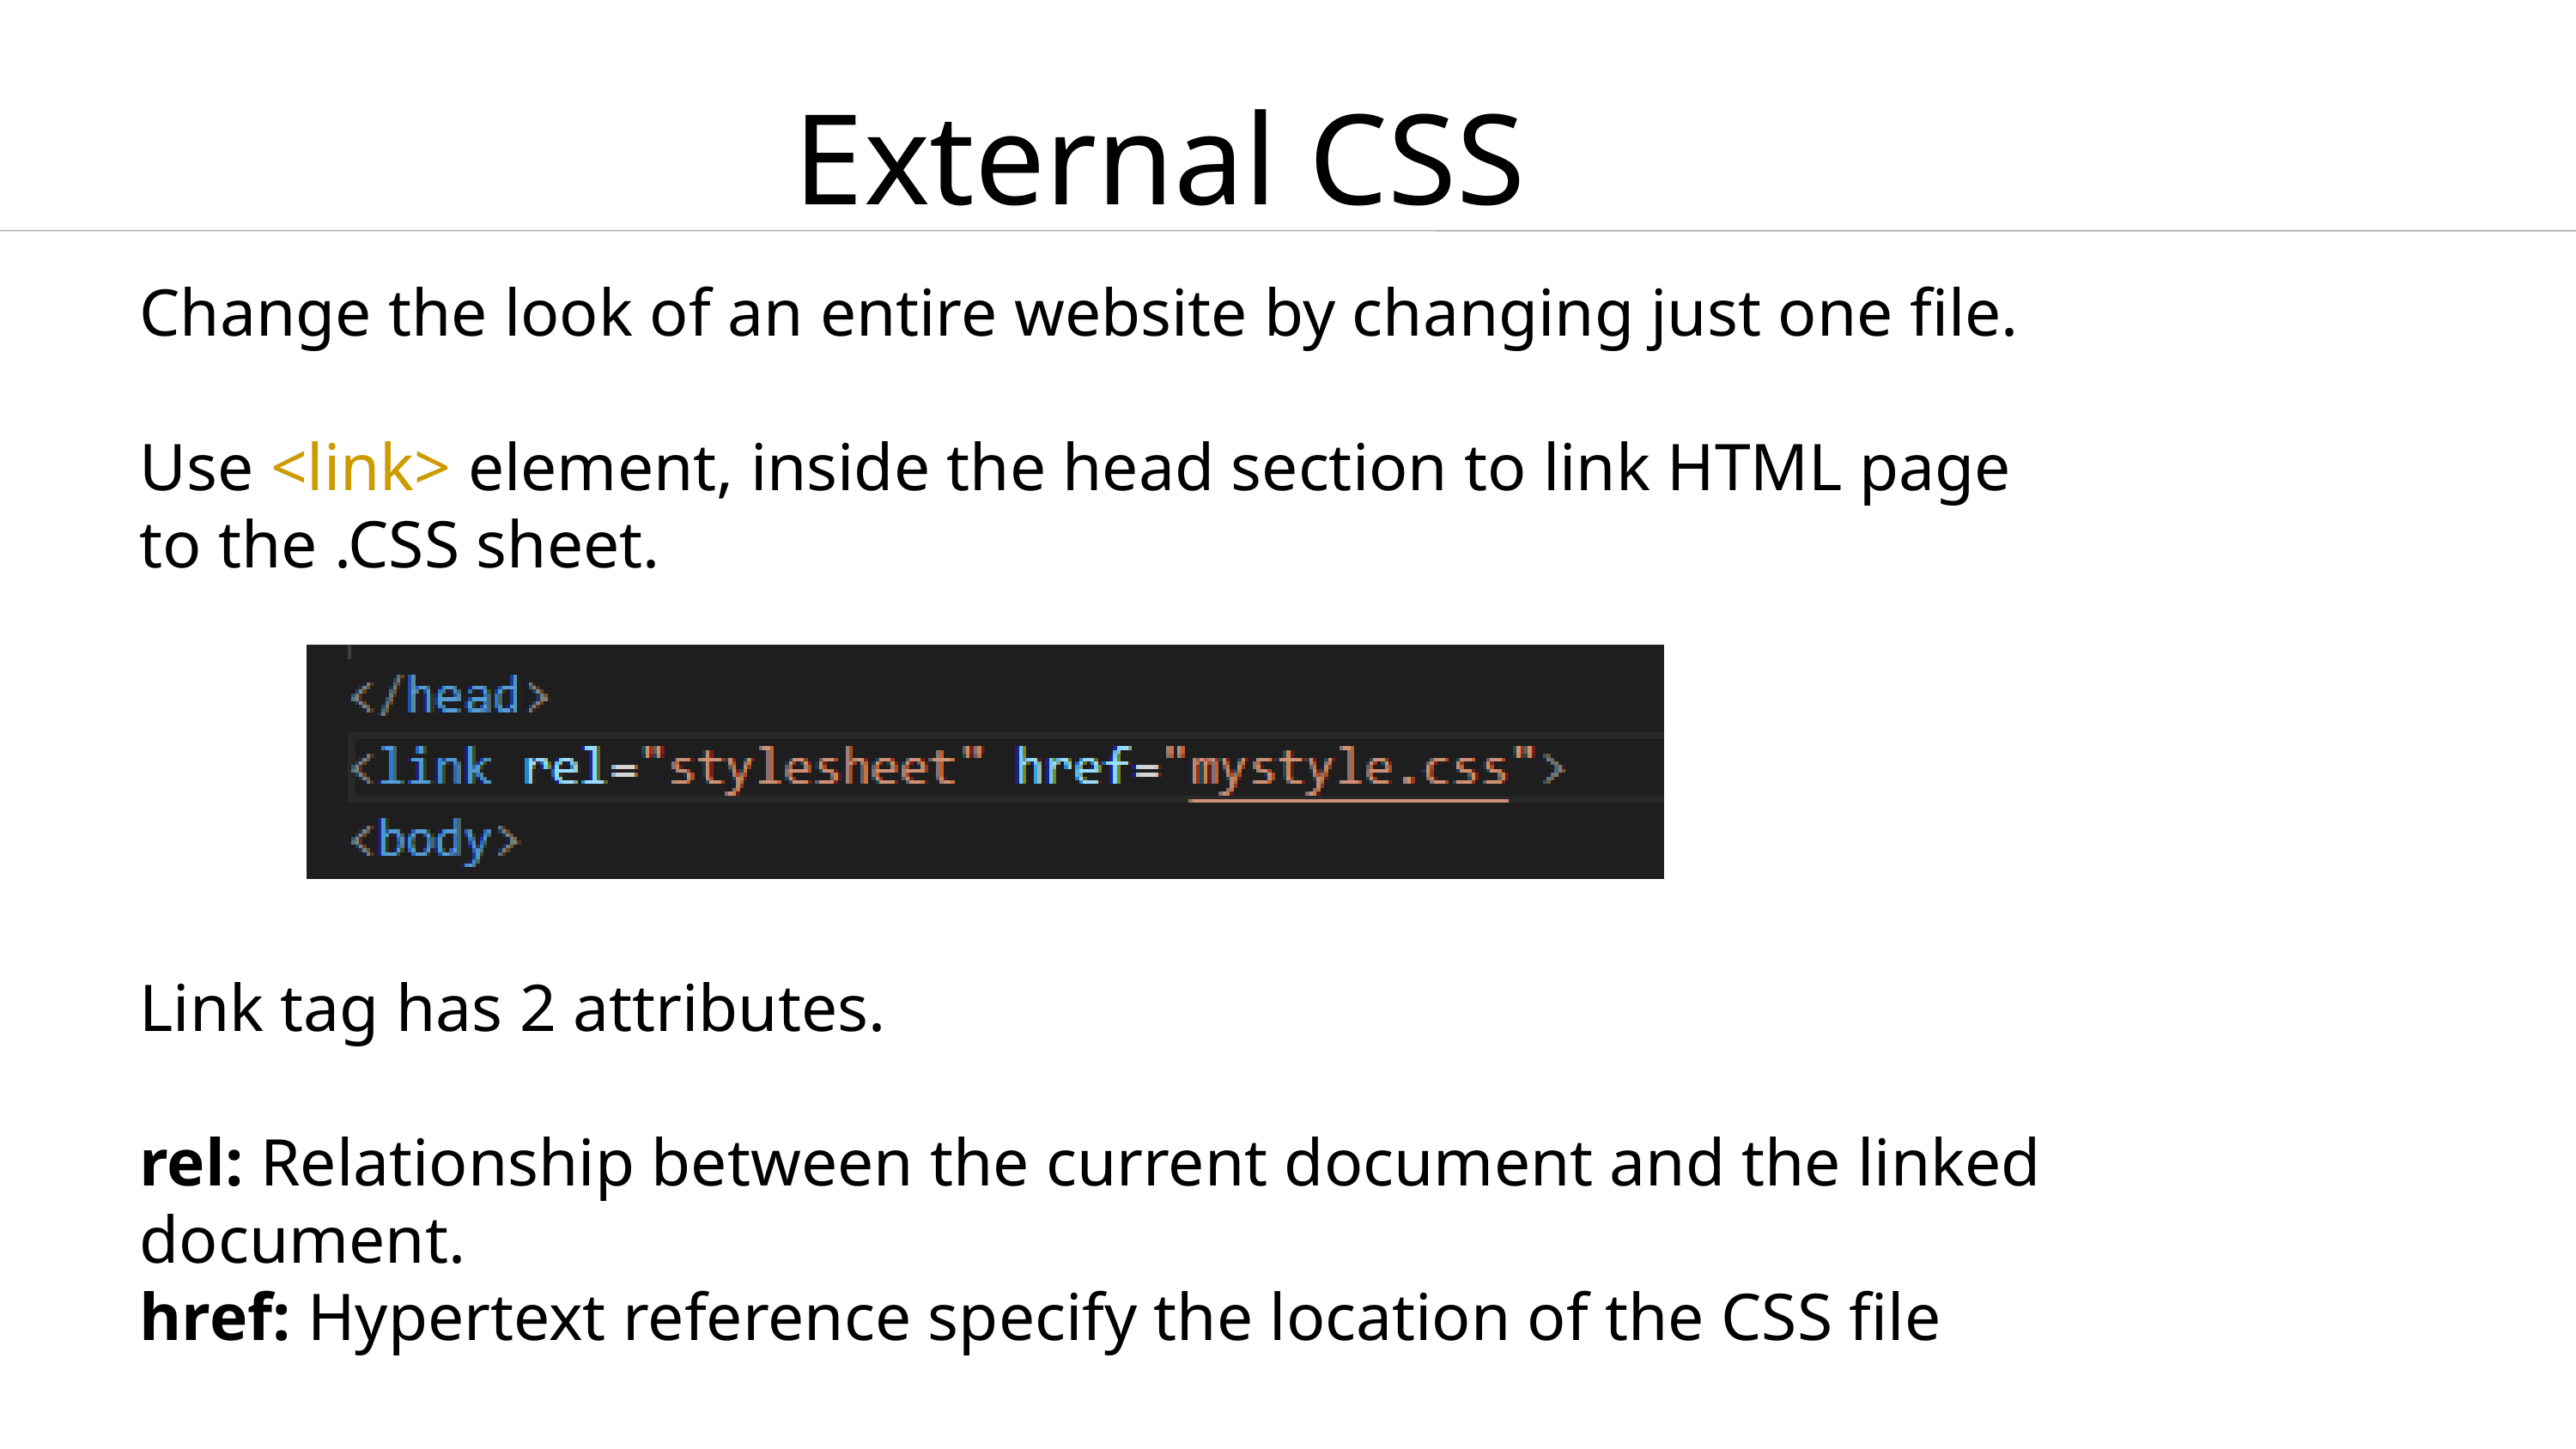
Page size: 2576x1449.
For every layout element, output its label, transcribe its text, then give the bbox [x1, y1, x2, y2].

text_box Change the look of an entire website by changing just one file. Use <link> element, inside the head section to link HTML page to the .CSS sheet. Link tag has 2 attributes. rel: Relationship between the current document and the linked document. href: Hypertext reference specify the location of the CSS file [139, 271, 2074, 1431]
text_box External CSS [793, 68, 1664, 230]
picture [307, 645, 1664, 880]
